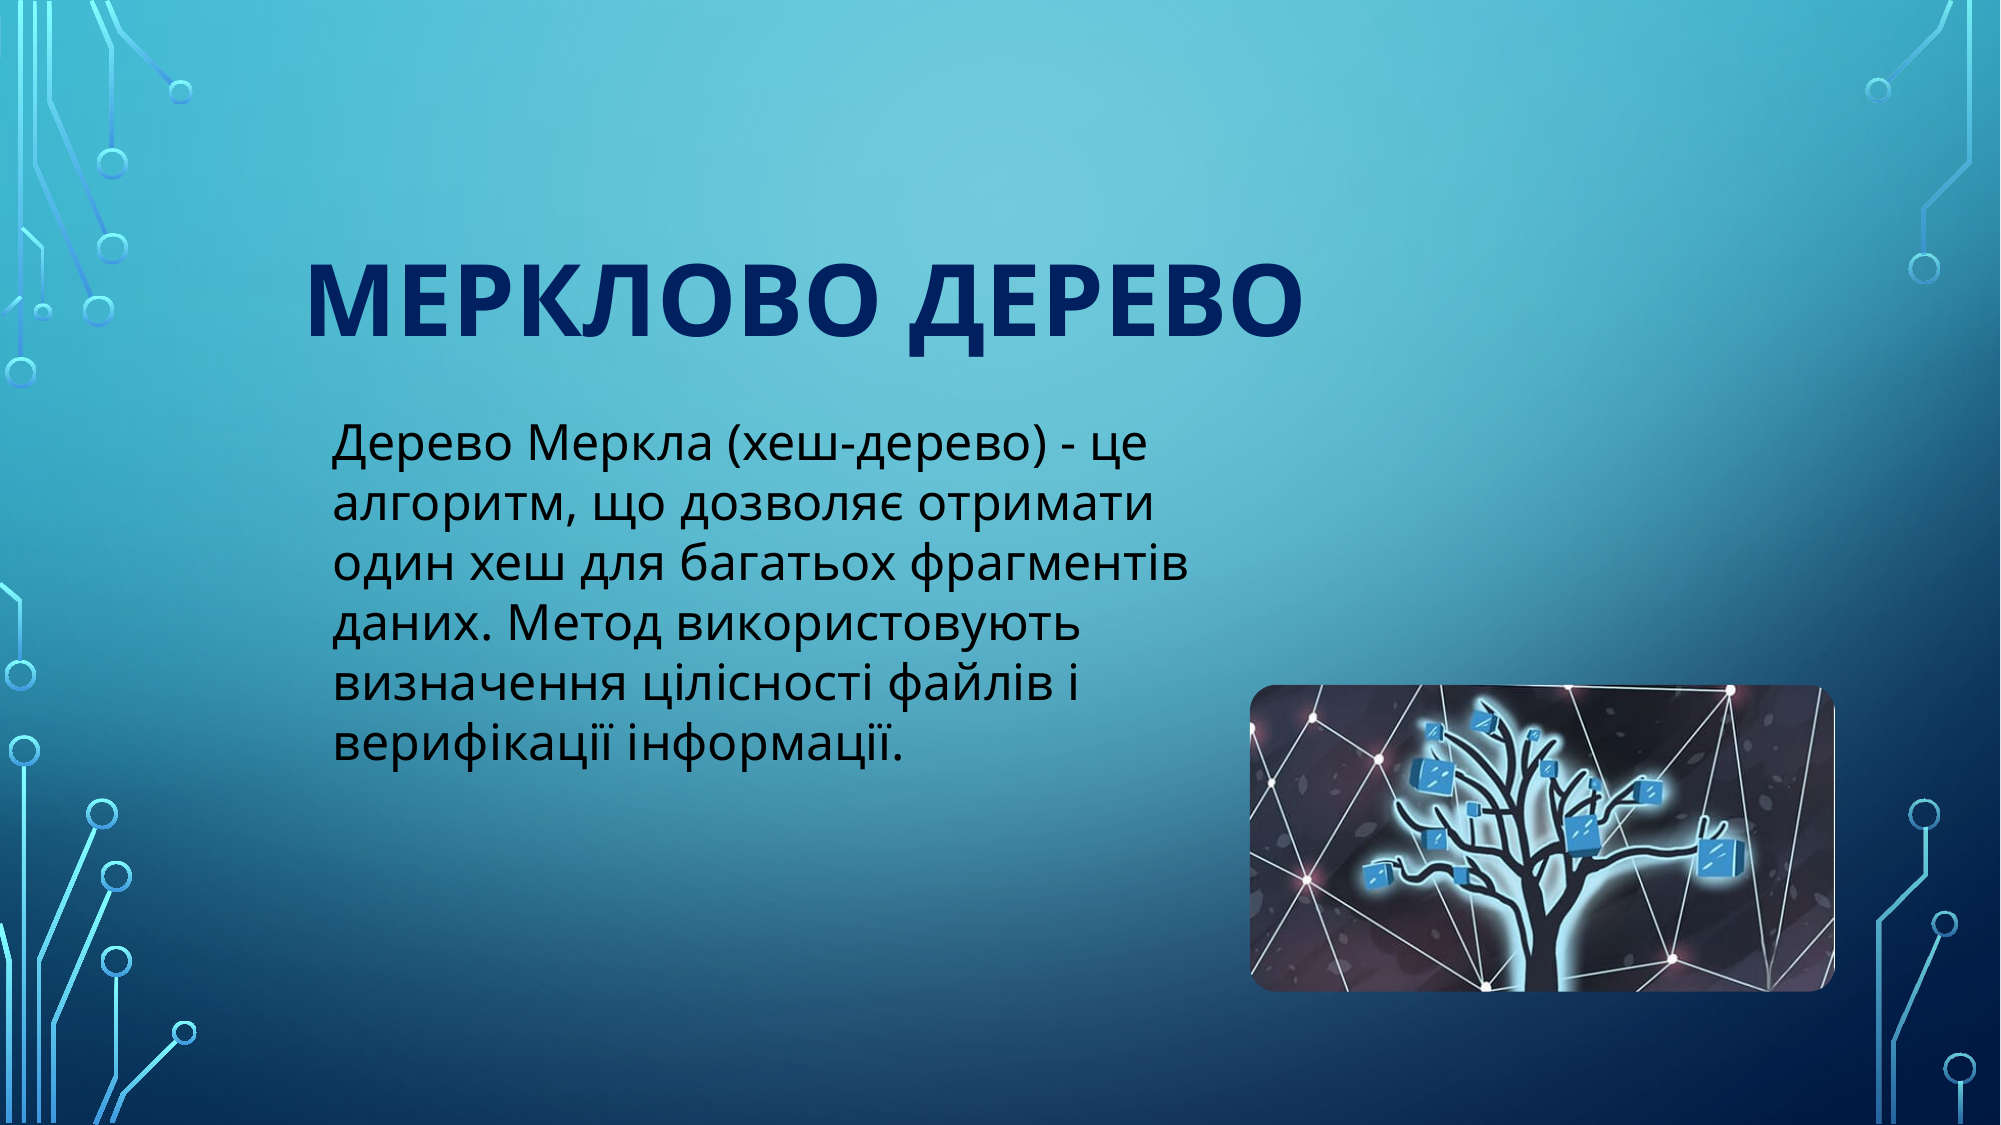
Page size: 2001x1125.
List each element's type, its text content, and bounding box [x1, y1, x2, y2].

text_box Дерево Меркла (хеш-дерево) - це алгоритм, що дозволяє отримати один хеш для багатьох фрагментів даних. Метод використовують визначення цілісності файлів і верифікації інформації. [318, 402, 1265, 778]
title Мерклово дерево [287, 182, 1913, 425]
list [1249, 684, 1836, 992]
